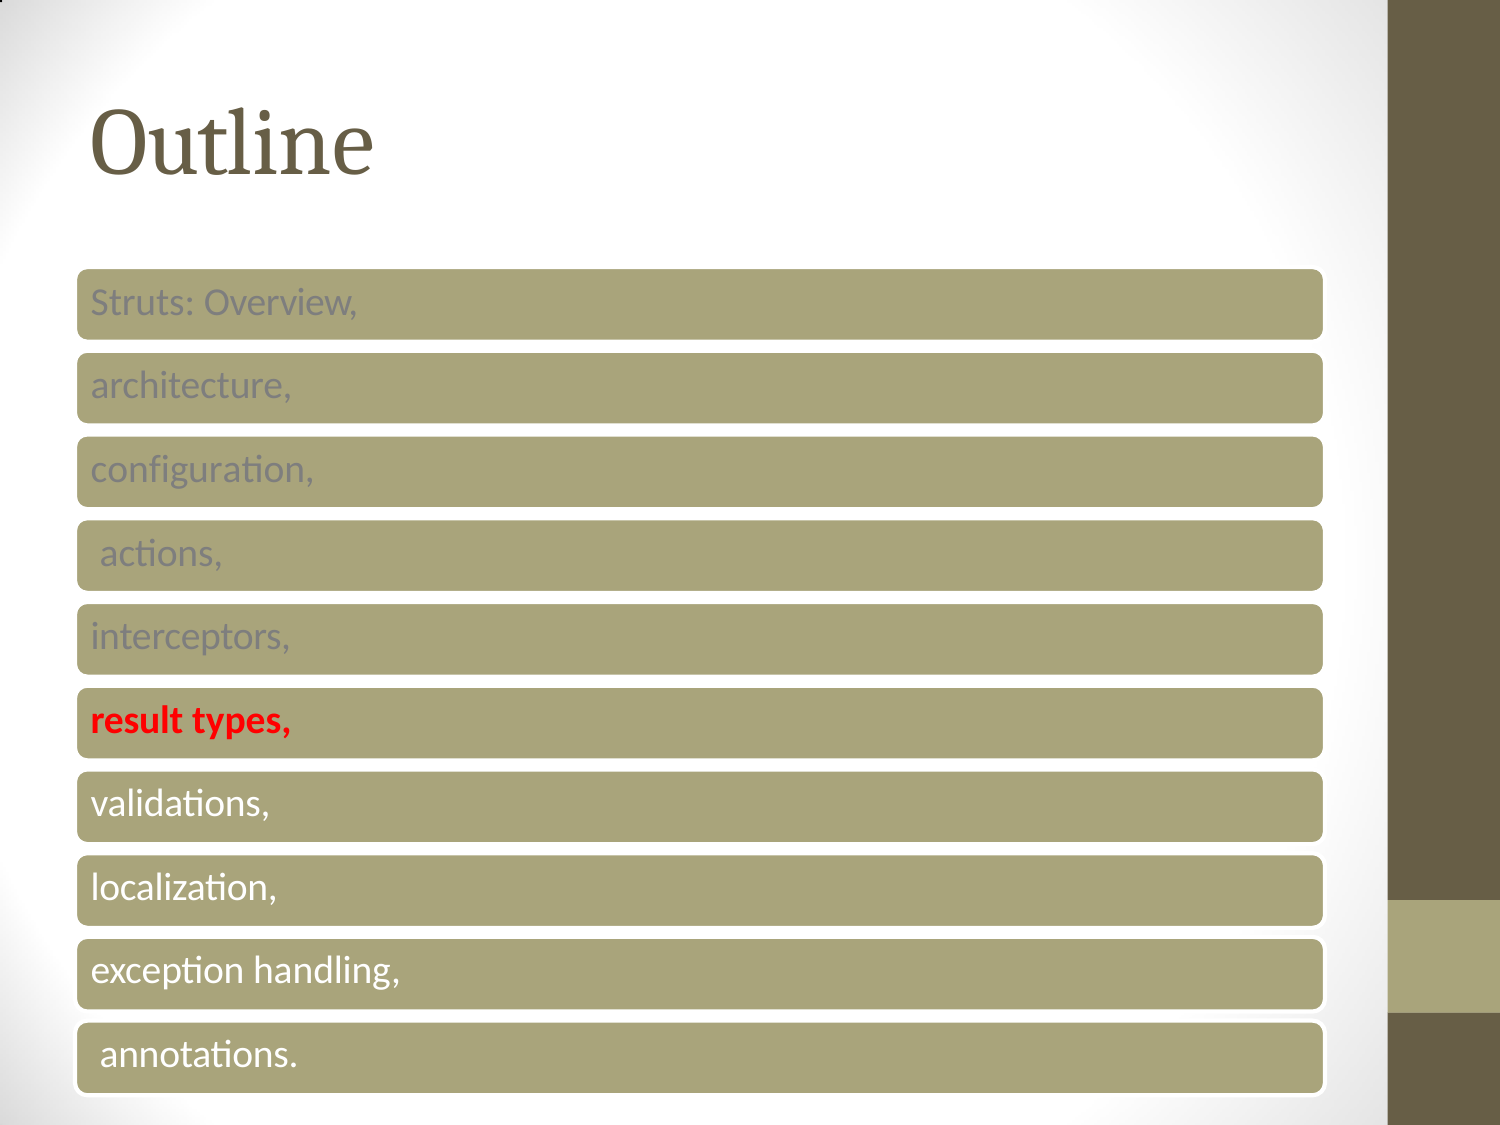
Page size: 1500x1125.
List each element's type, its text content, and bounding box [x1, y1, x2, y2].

title Outline [87, 76, 381, 263]
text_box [72, 264, 1328, 1098]
picture [0, 0, 1387, 1125]
